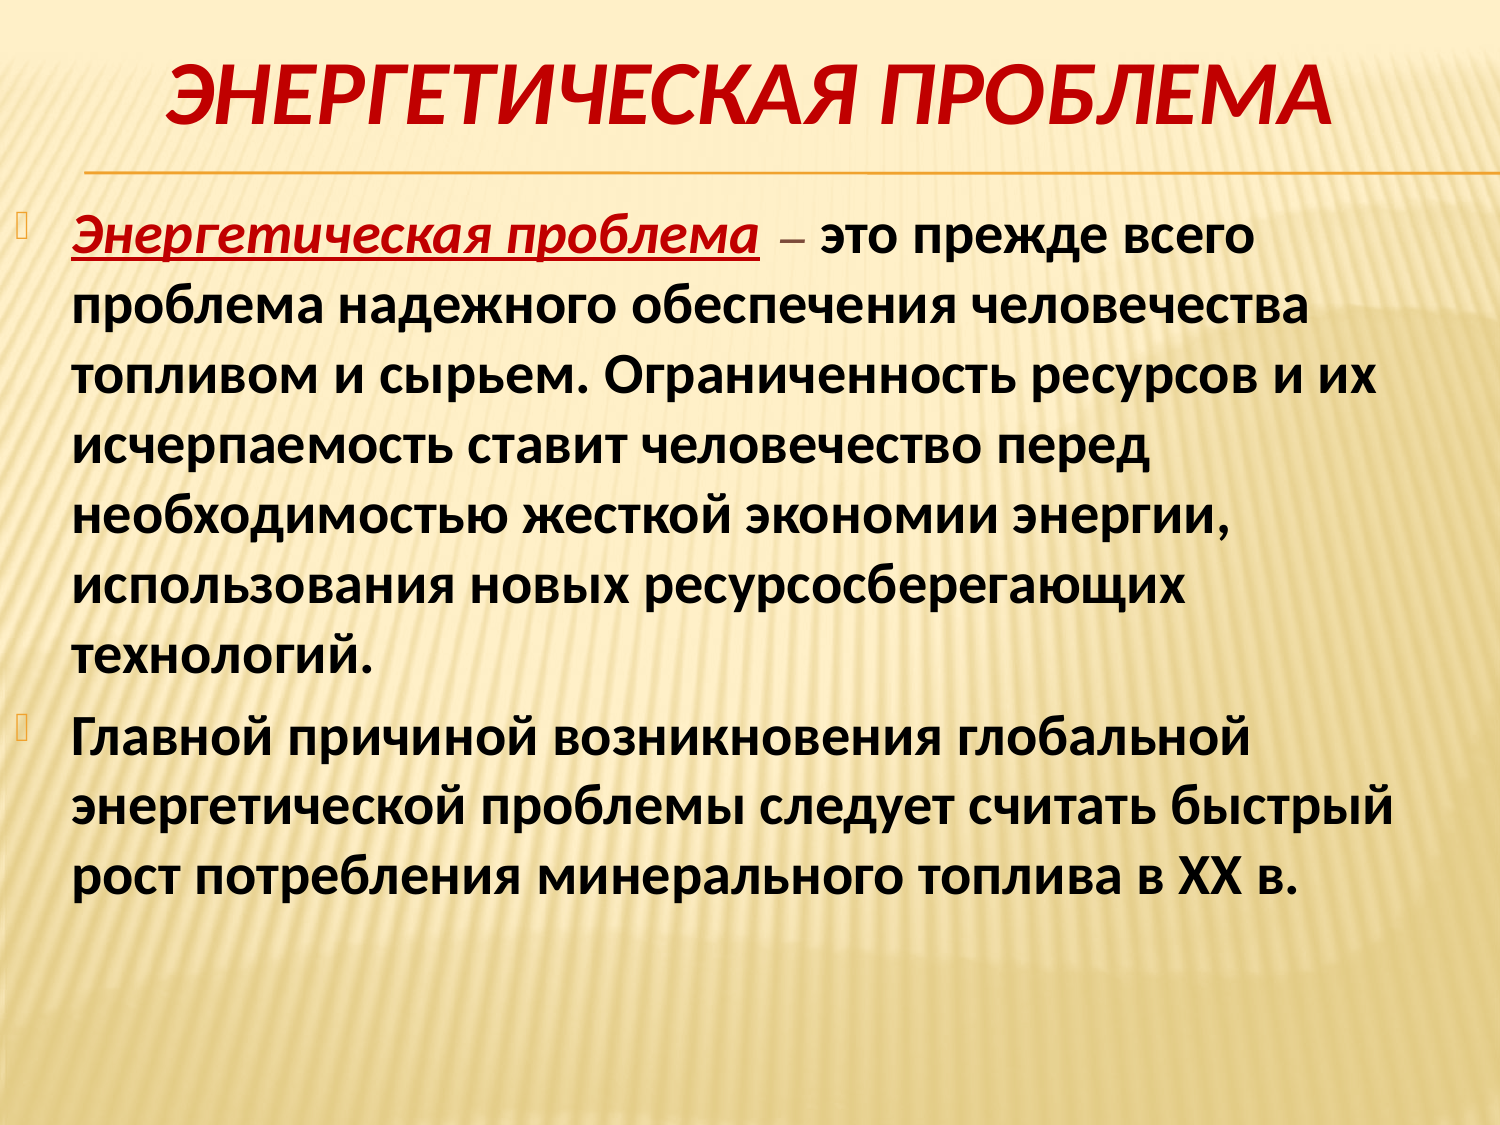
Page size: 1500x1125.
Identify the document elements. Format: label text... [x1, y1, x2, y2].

title Энергетическая проблема [0, 0, 1500, 175]
list Энергетическая проблема ― это прежде всего проблема надежного обеспечения человечества топливом и сырьем. Ограниченность ресурсов и их исчерпаемость ставит человечество перед необходимостью жесткой экономии энергии, использования новых ресурсосберегающих технологий. Главной причиной возникновения глобальной энергетической проблемы следует считать быстрый рост потребления минерального топлива в XX в. [0, 187, 1463, 1059]
